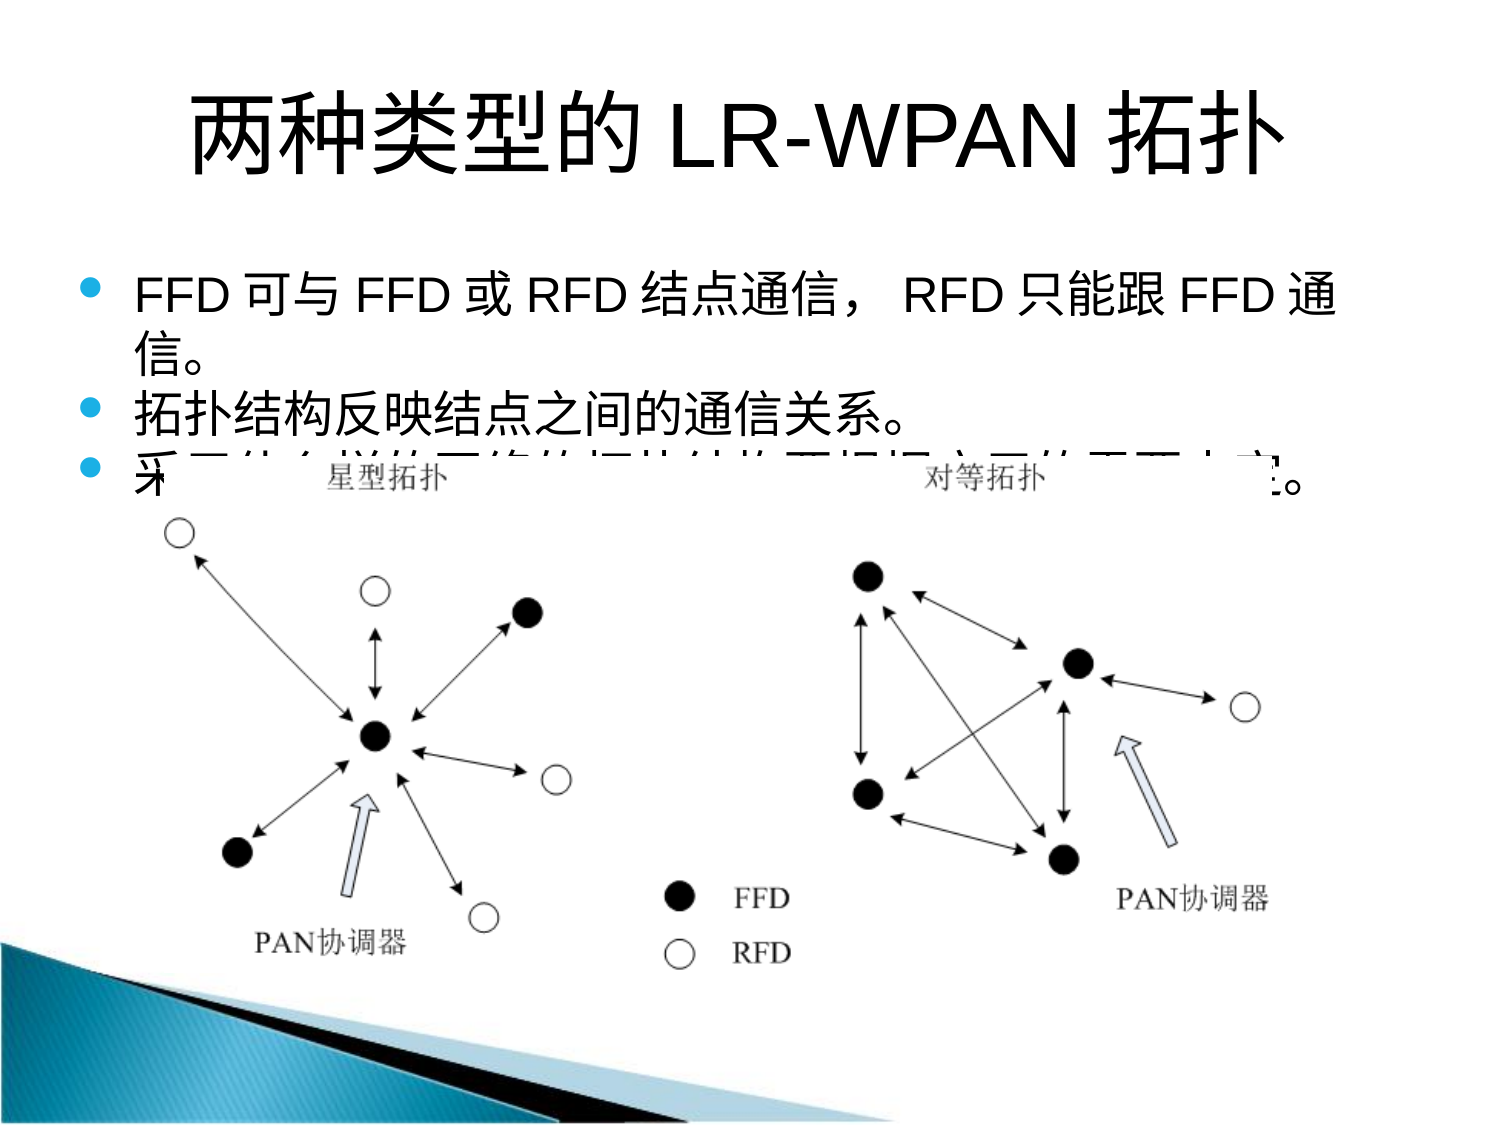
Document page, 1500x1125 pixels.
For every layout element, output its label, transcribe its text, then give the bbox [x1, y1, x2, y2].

picture [0, 823, 914, 1125]
list FFD可与FFD或RFD结点通信，RFD只能跟FFD通信。 拓扑结构反映结点之间的通信关系。 采用什么样的网络的拓扑结构要根据应用的需要来定。 [62, 254, 1413, 998]
title 两种类型的LR-WPAN拓扑 [62, 37, 1413, 226]
picture [163, 456, 1272, 974]
